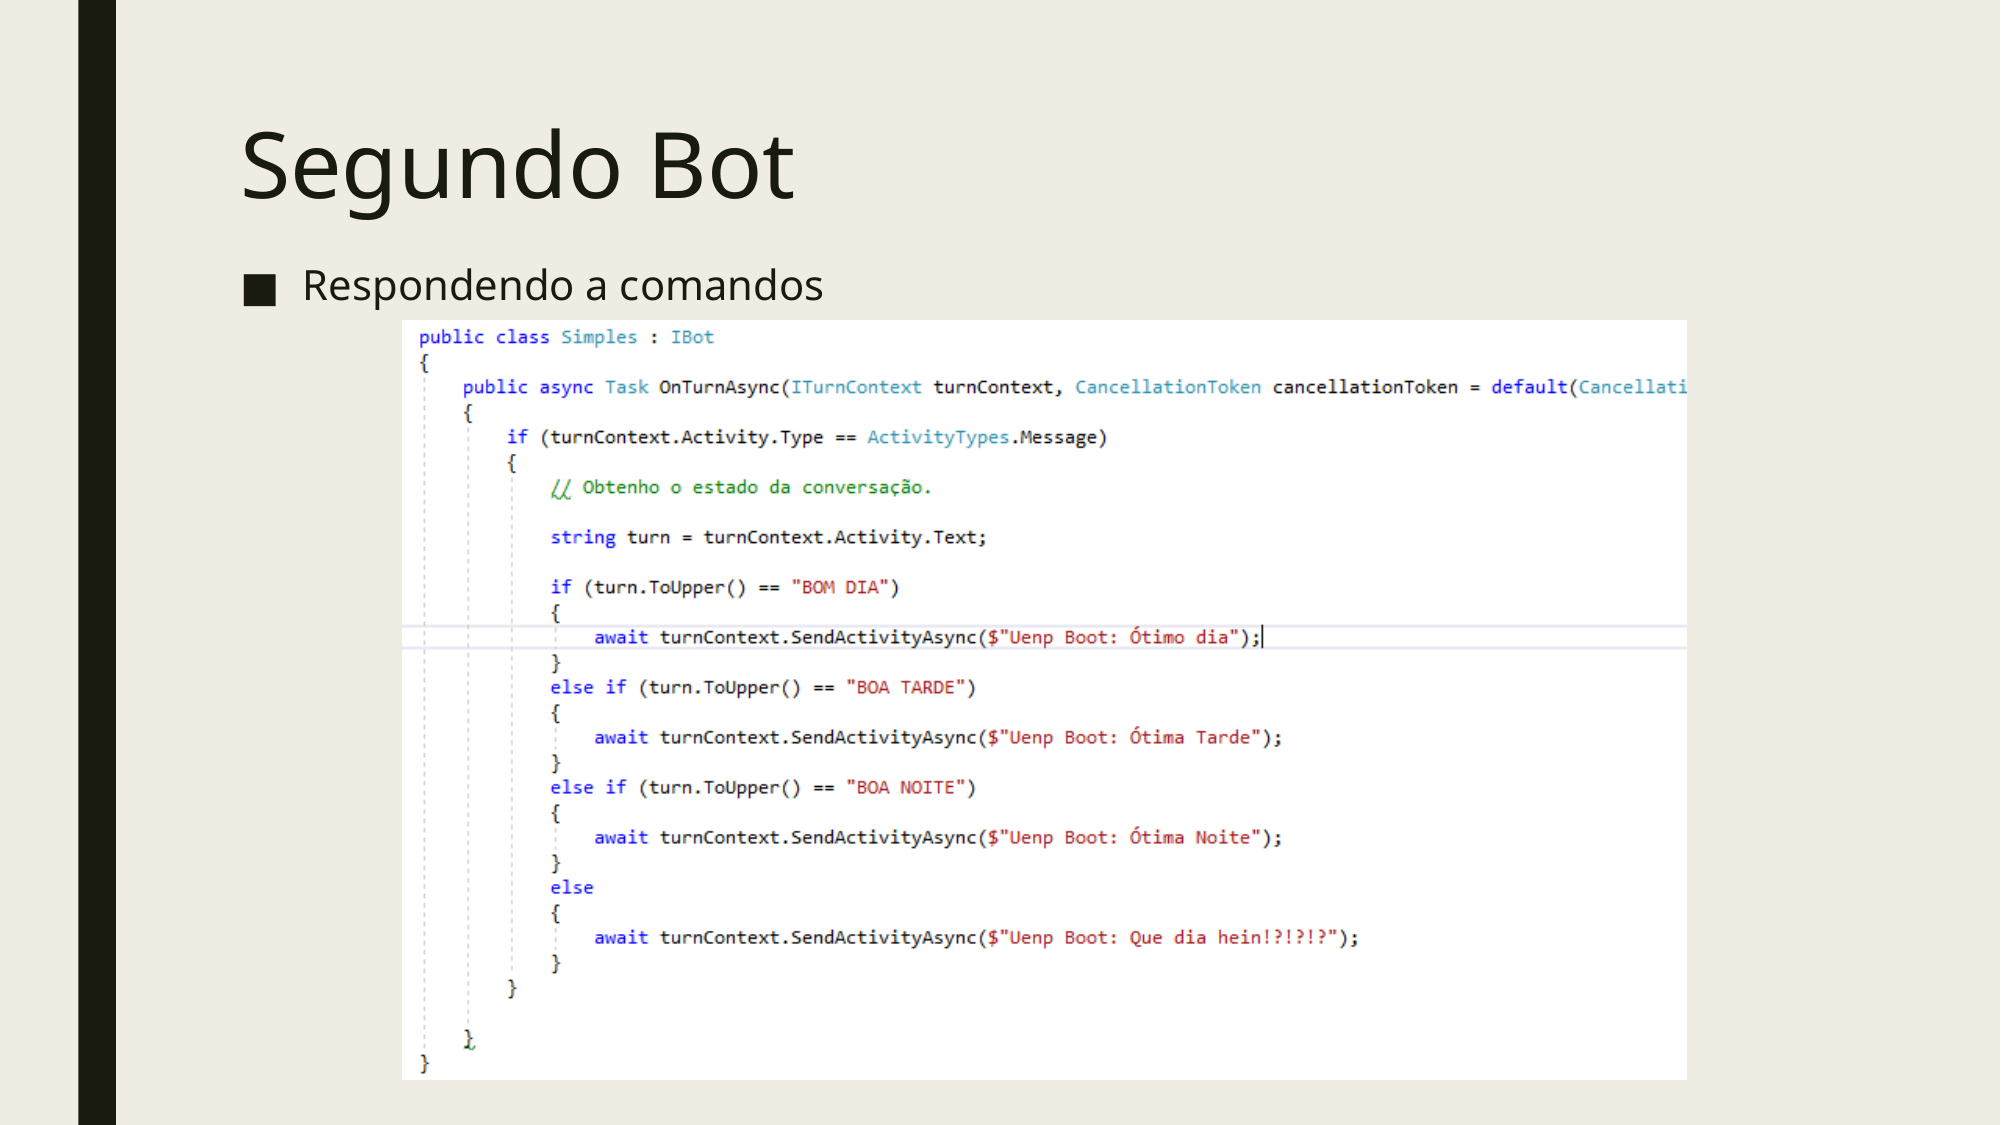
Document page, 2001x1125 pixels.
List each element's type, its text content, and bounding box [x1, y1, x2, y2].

picture [402, 320, 1687, 1080]
list Respondendo a comandos [225, 255, 1800, 963]
title Segundo Bot [225, 112, 1800, 255]
